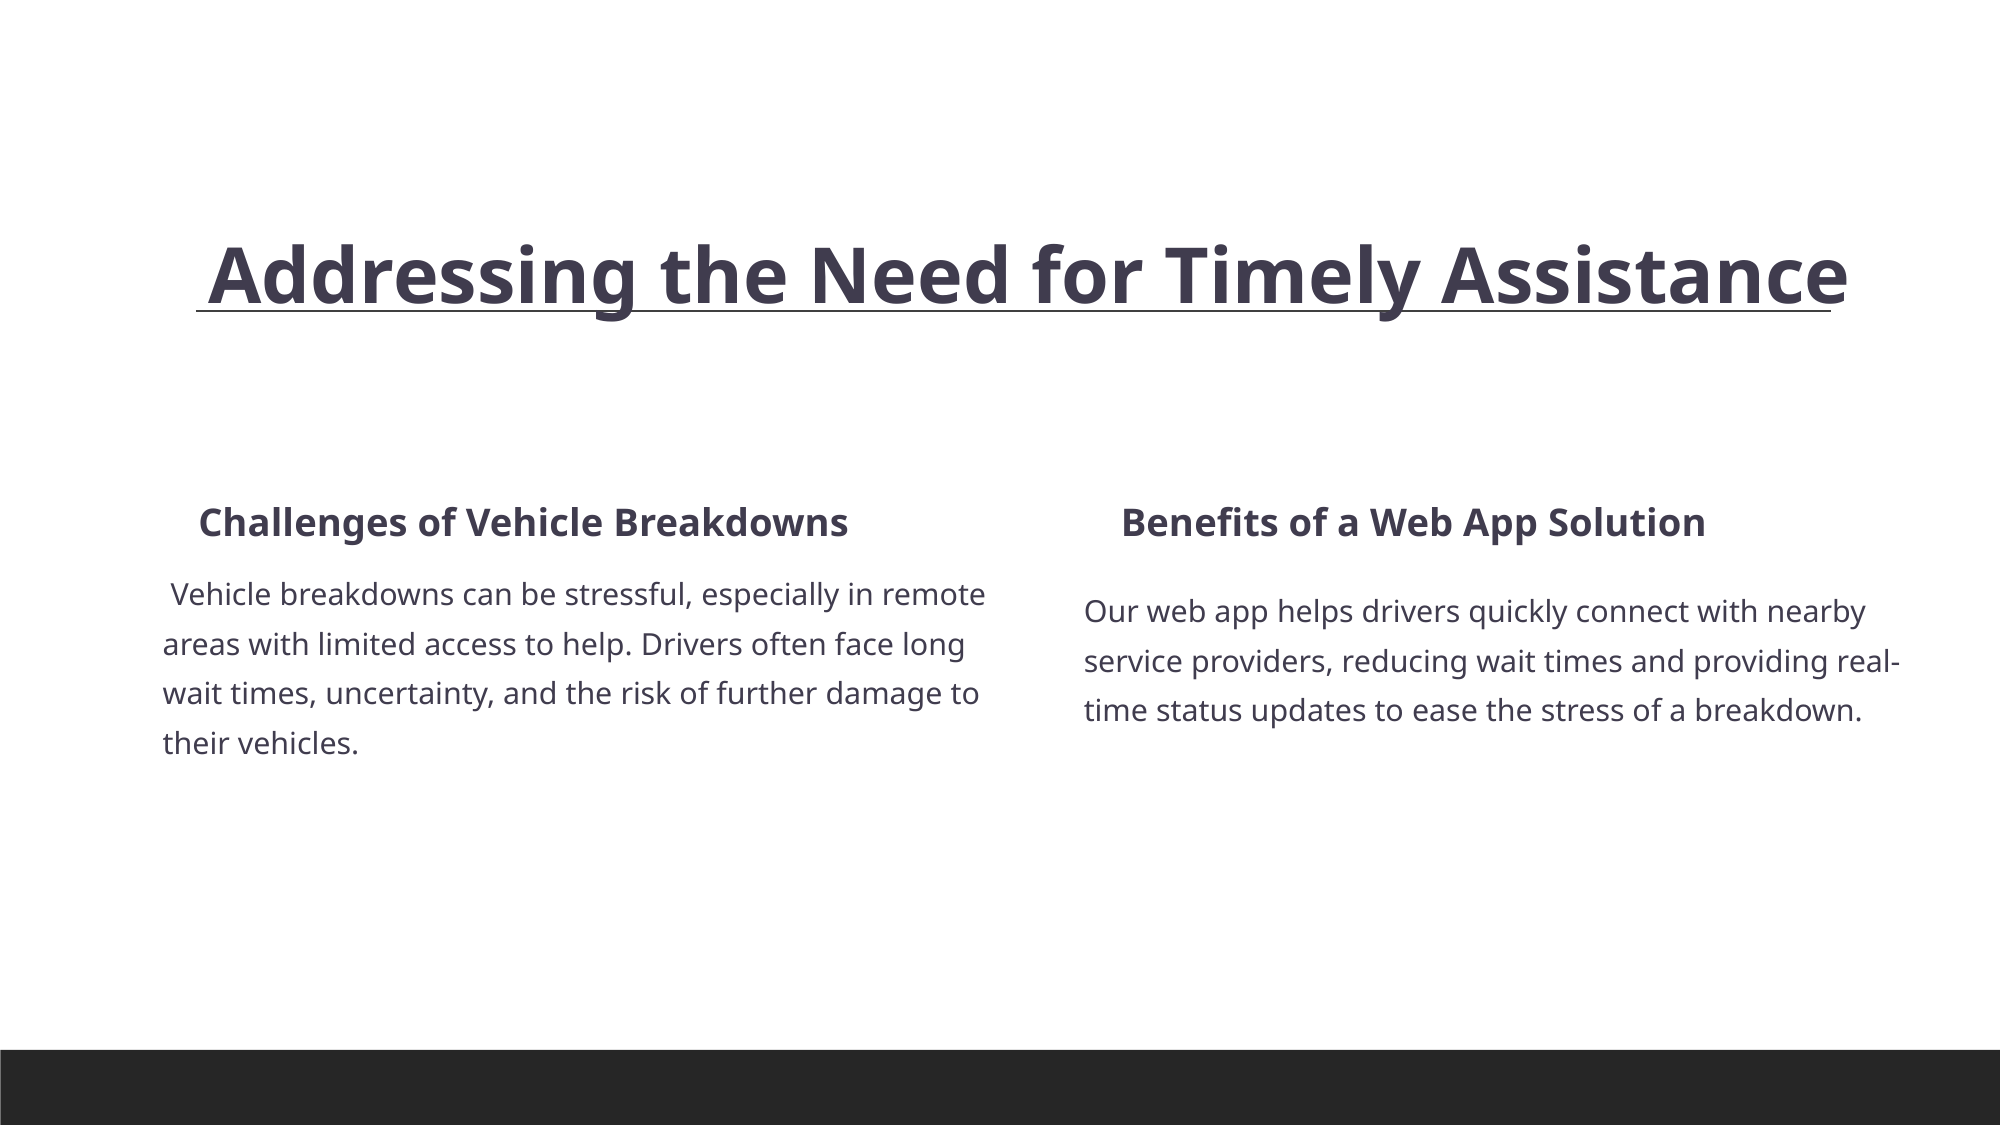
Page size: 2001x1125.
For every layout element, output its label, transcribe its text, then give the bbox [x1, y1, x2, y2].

text_box Our web app helps drivers quickly connect with nearby service providers, reducing wait times and providing real-time status updates to ease the stress of a breakdown. [1083, 579, 1938, 729]
text_box Addressing the Need for Timely Assistance [108, 222, 1766, 331]
text_box Benefits of a Web App Solution [1120, 496, 1717, 546]
text_box Challenges of Vehicle Breakdowns [108, 496, 772, 546]
text_box Vehicle breakdowns can be stressful, especially in remote areas with limited access to help. Drivers often face long wait times, uncertainty, and the risk of further damage to their vehicles. [162, 562, 1017, 761]
